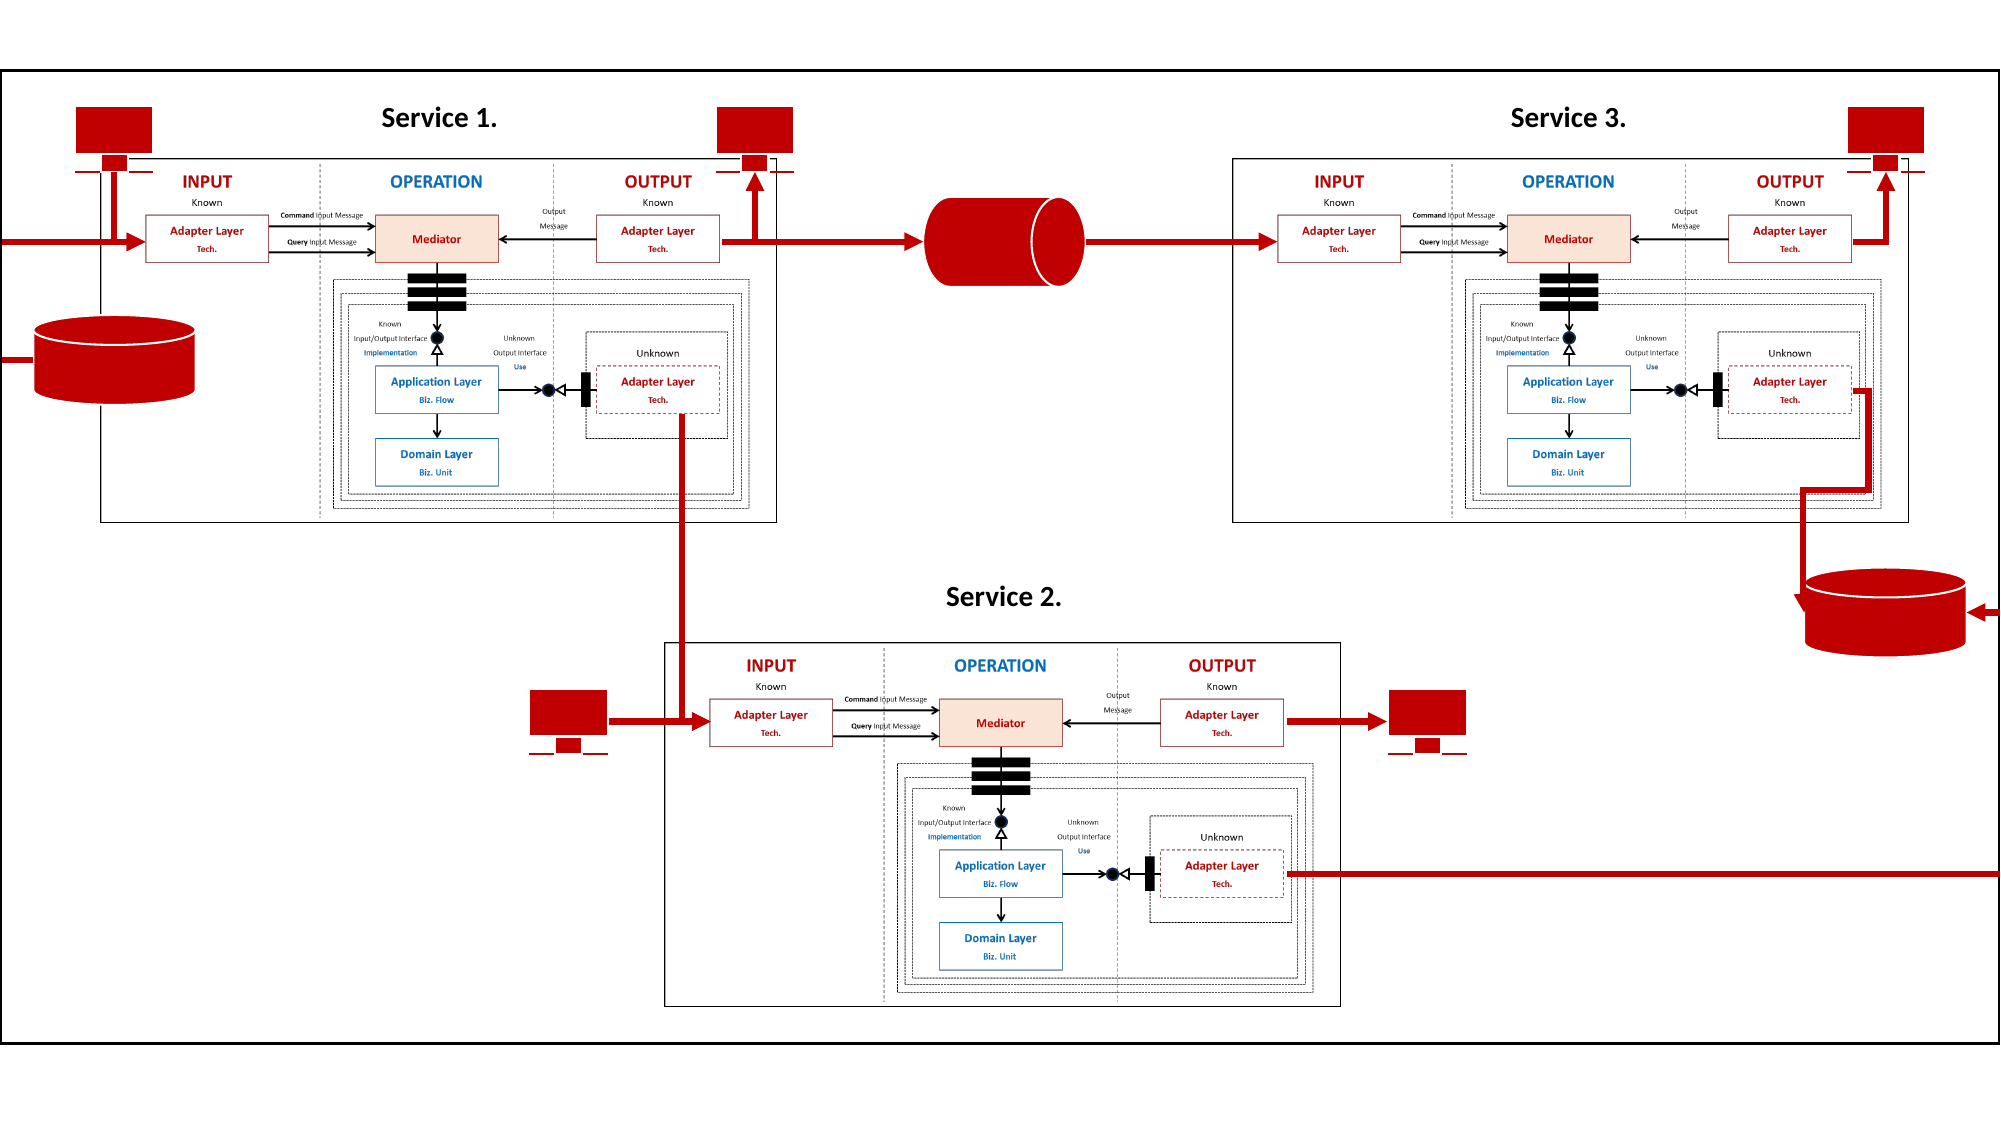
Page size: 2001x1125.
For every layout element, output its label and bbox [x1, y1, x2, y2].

text_box [0, 70, 2000, 1044]
